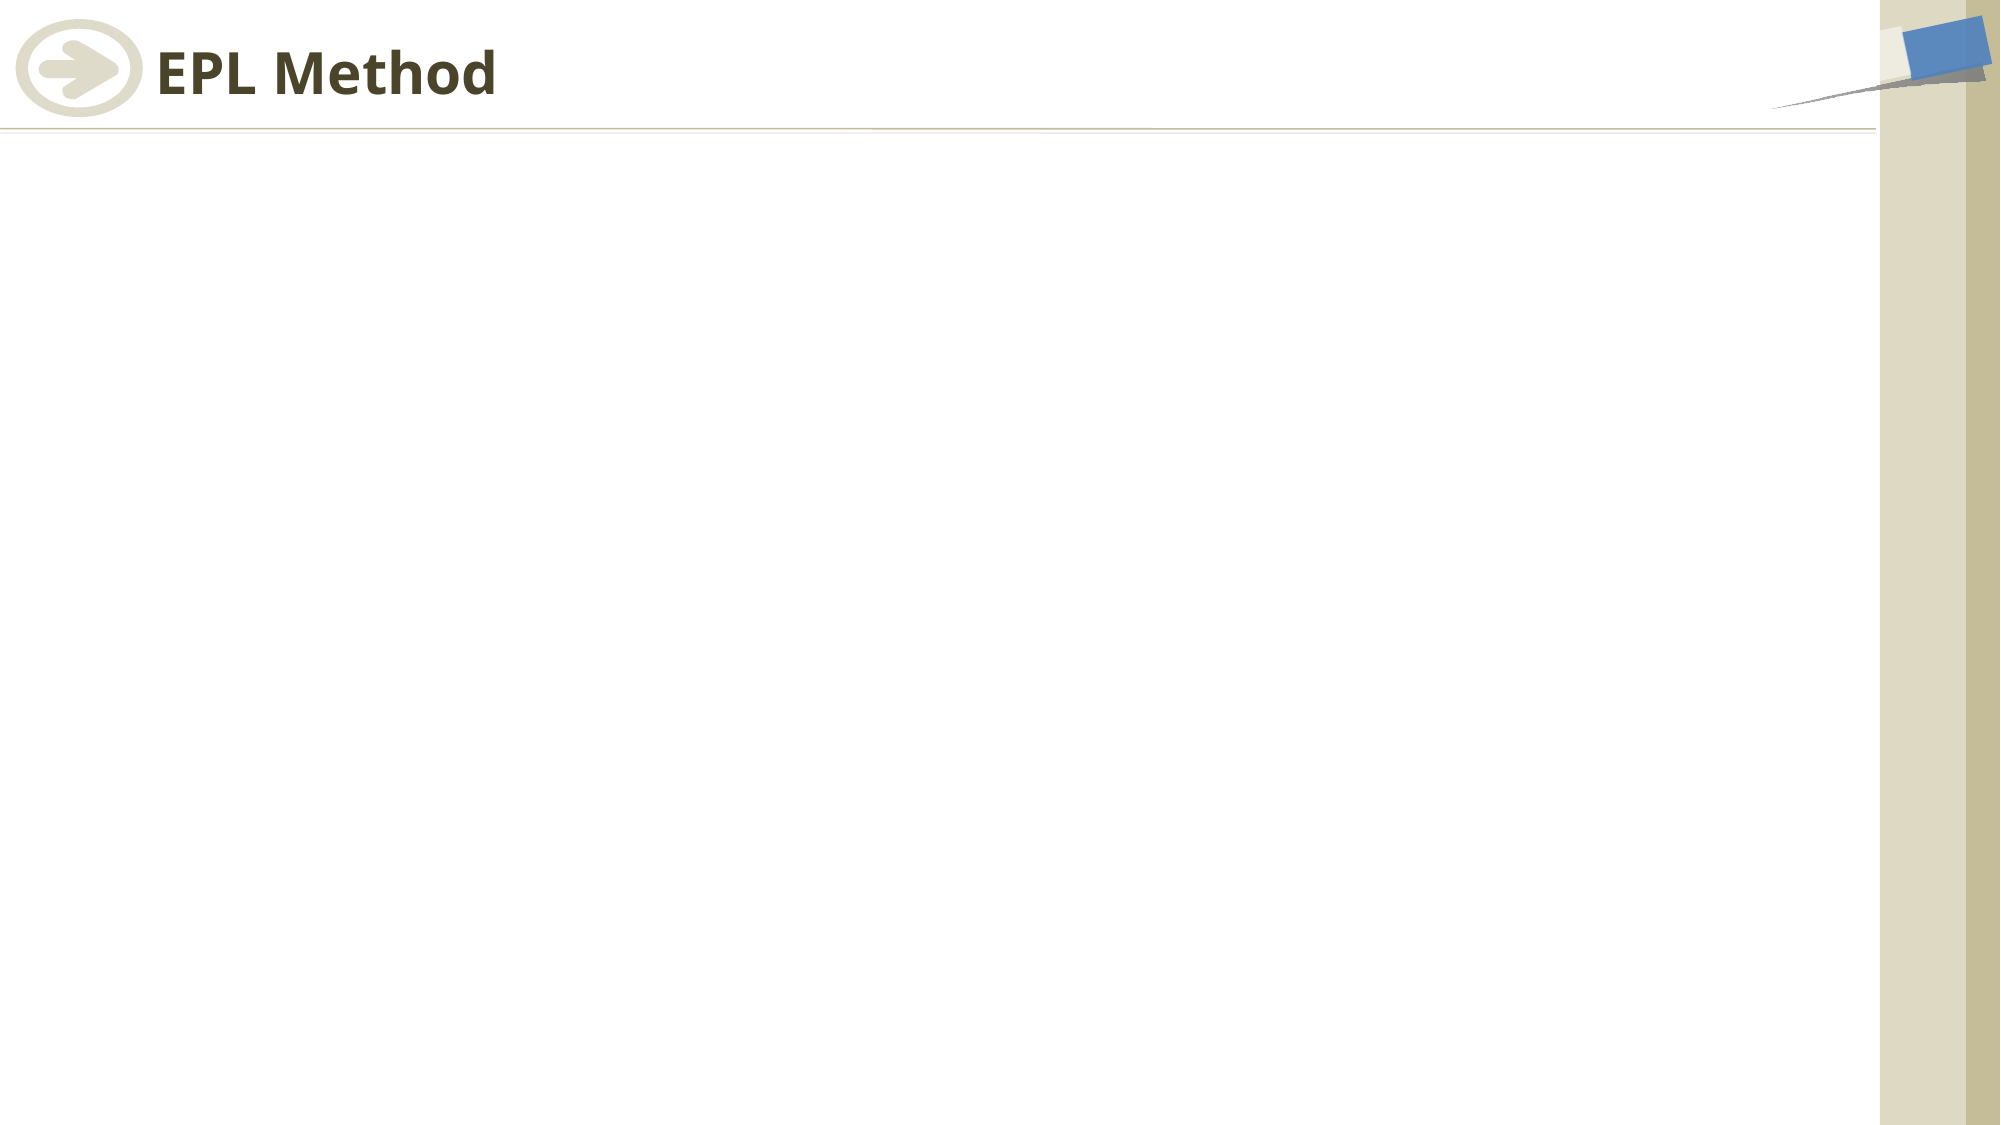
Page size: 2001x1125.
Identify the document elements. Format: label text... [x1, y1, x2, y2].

title EPL Method [140, 24, 1900, 118]
